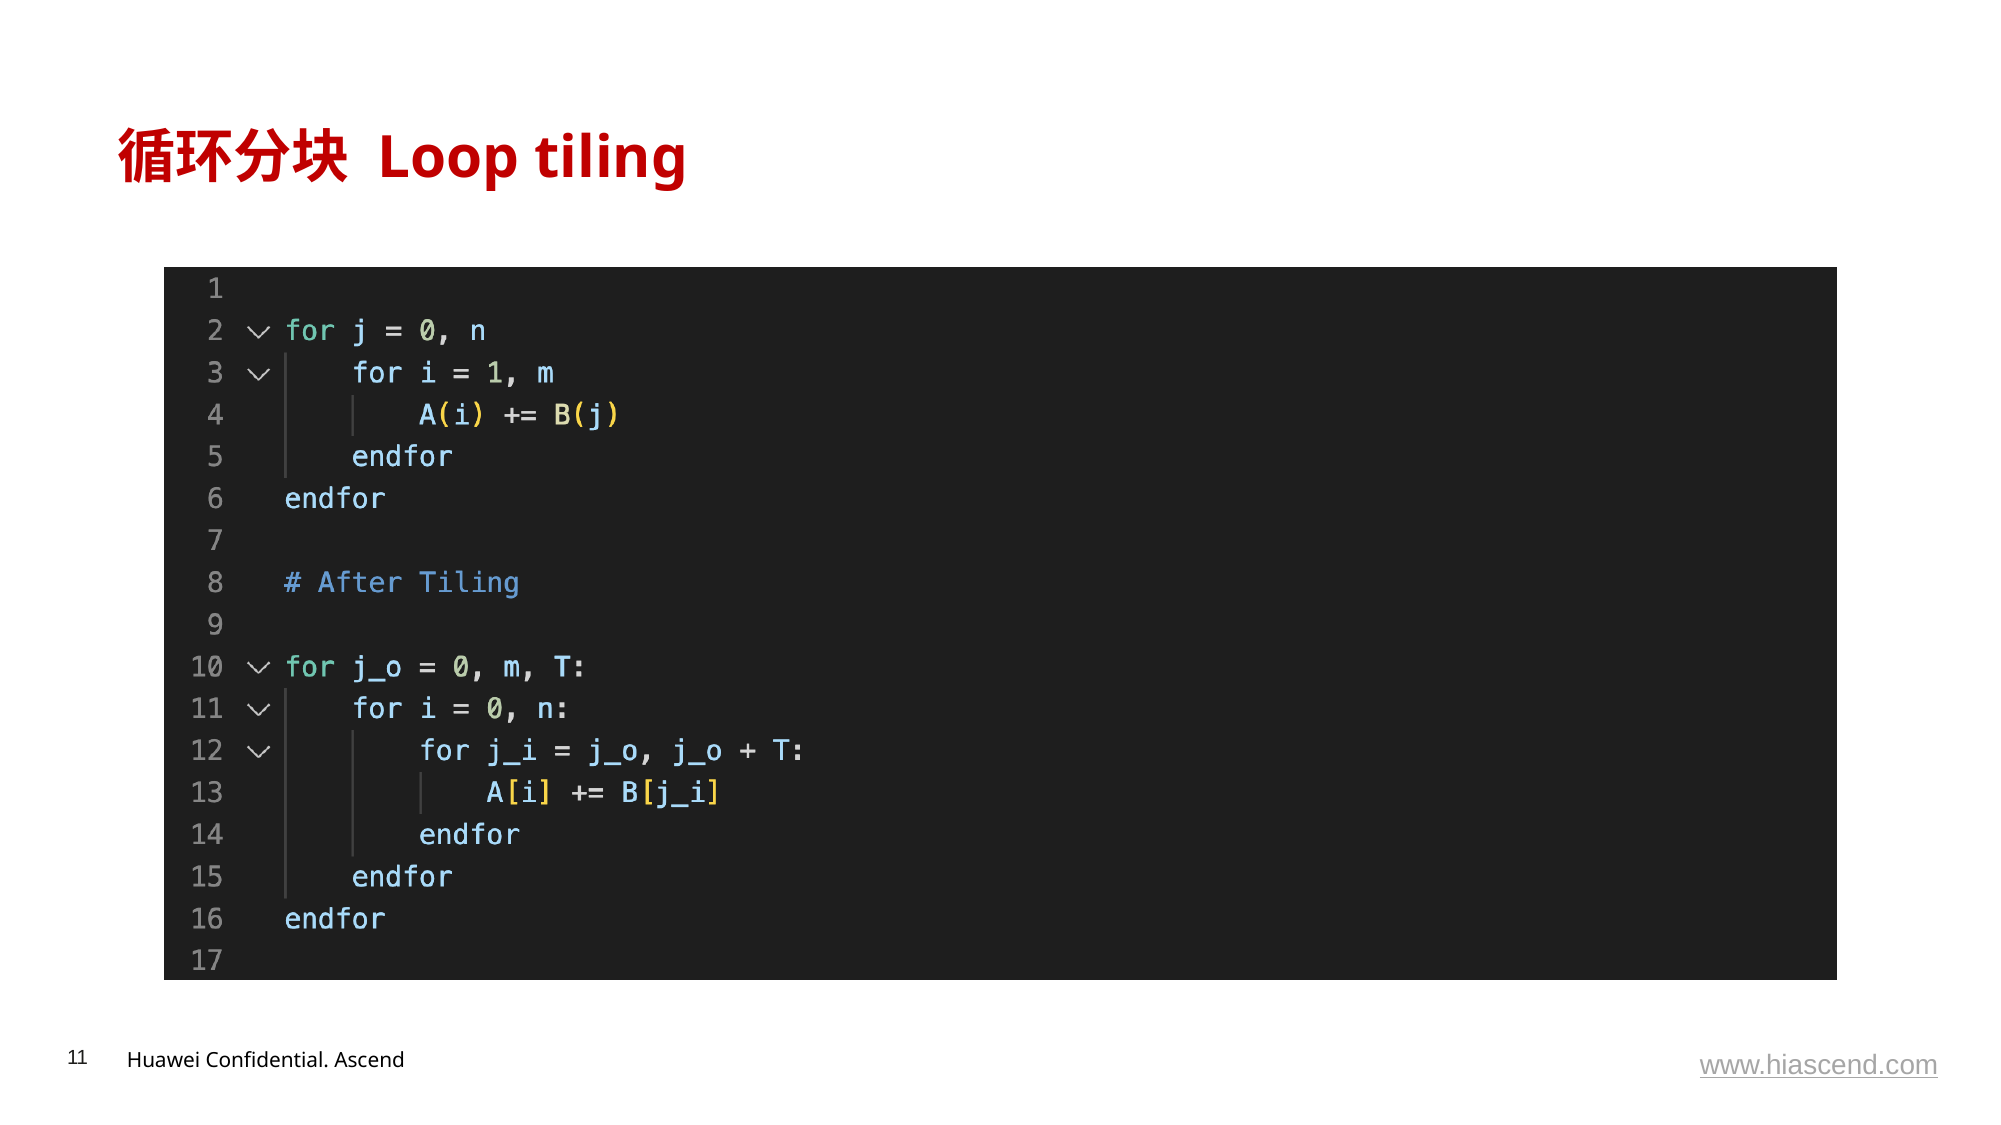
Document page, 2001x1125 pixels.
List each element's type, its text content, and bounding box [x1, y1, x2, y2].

picture [163, 266, 1837, 980]
title 循环分块 Loop tiling [102, 111, 1901, 209]
